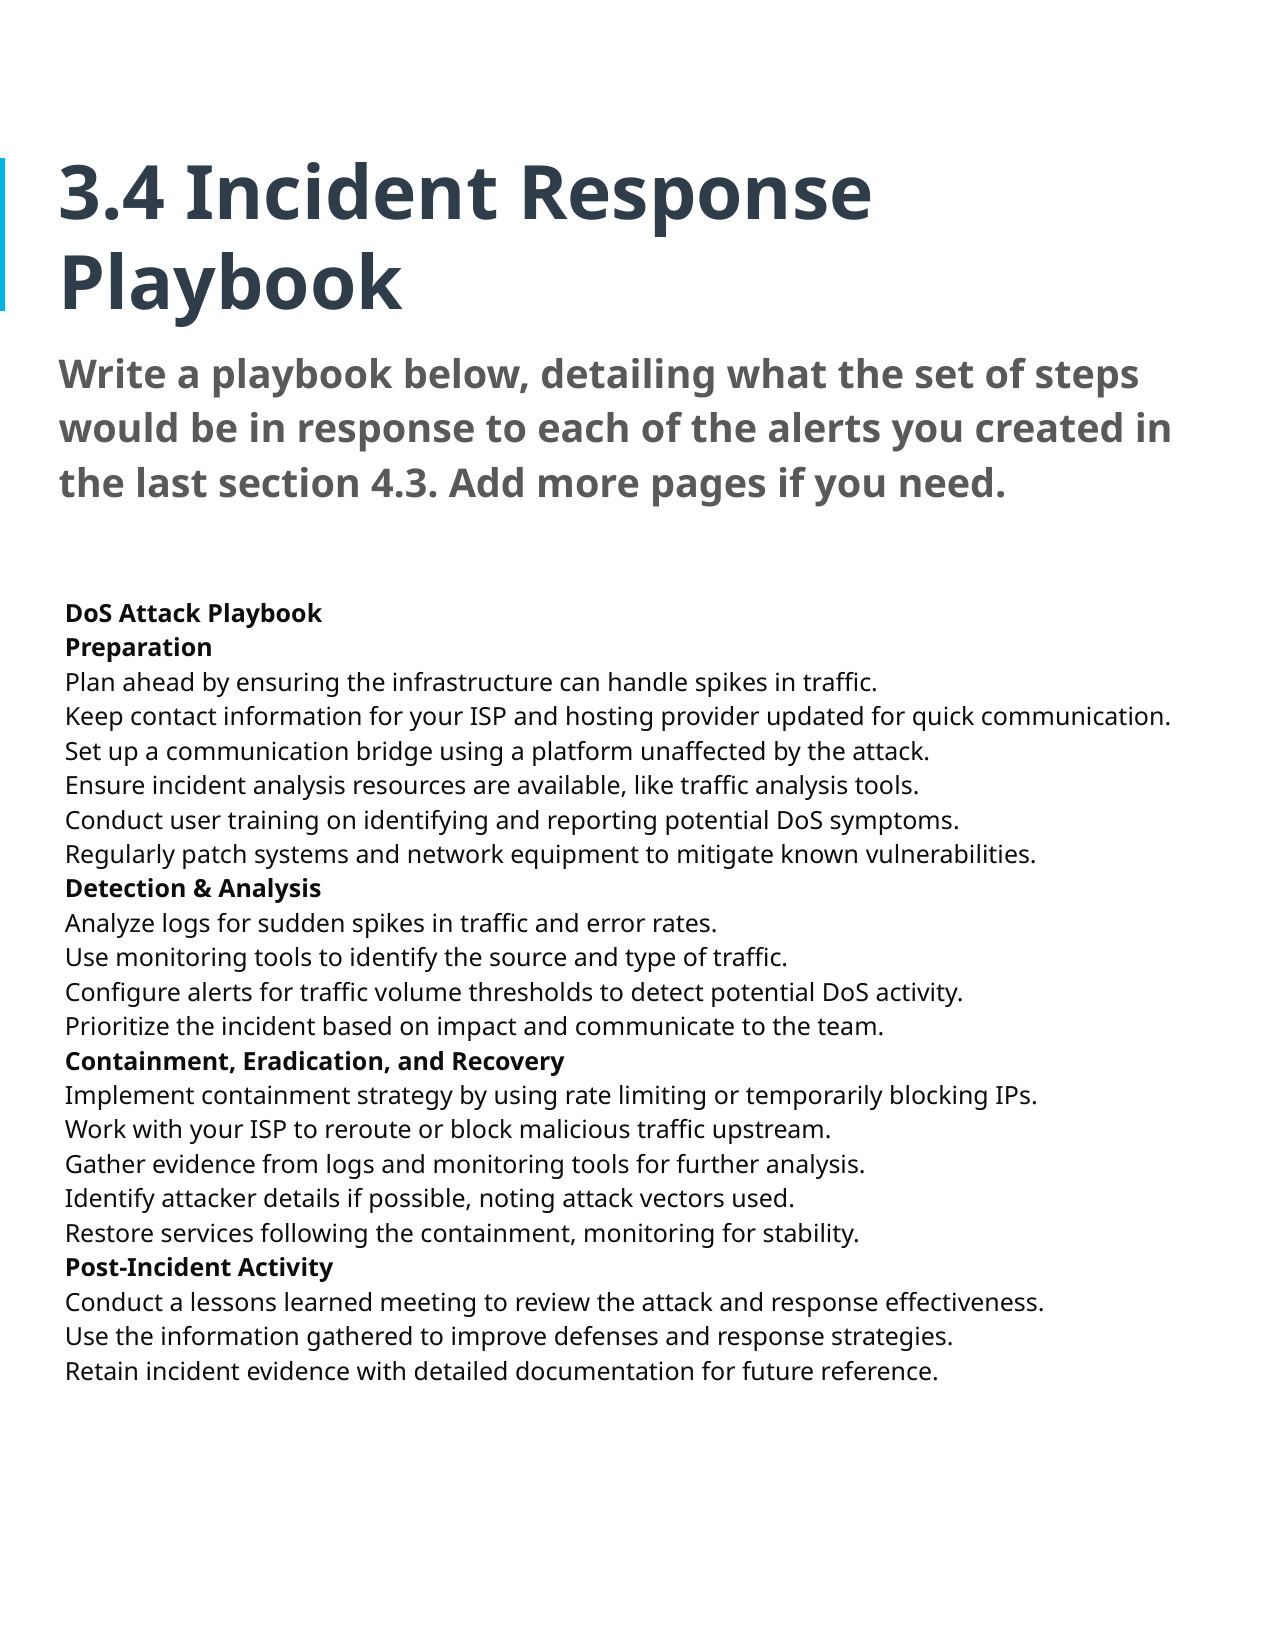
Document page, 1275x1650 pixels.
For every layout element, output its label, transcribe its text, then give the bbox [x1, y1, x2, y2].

list Write a playbook below, detailing what the set of steps would be in response to each of the alerts you created in the last section 4.3. Add more pages if you need. DoS Attack Playbook Preparation Plan ahead by ensuring the infrastructure can handle spikes in traffic. Keep contact information for your ISP and hosting provider updated for quick communication. Set up a communication bridge using a platform unaffected by the attack. Ensure incident analysis resources are available, like traffic analysis tools. Conduct user training on identifying and reporting potential DoS symptoms. Regularly patch systems and network equipment to mitigate known vulnerabilities. Detection & Analysis Analyze logs for sudden spikes in traffic and error rates. Use monitoring tools to identify the source and type of traffic. Configure alerts for traffic volume thresholds to detect potential DoS activity. Prioritize the incident based on impact and communicate to the team. Containment, Eradication, and Recovery Implement containment strategy by using rate limiting or temporarily blocking IPs. Work with your ISP to reroute or block malicious traffic upstream. Gather evidence from logs and monitoring tools for further analysis. Identify attacker details if possible, noting attack vectors used. Restore services following the containment, monitoring for stability. Post-Incident Activity Conduct a lessons learned meeting to review the attack and response effectiveness. Use the information gathered to improve defenses and response strategies. Retain incident evidence with detailed documentation for future reference. [43, 326, 1232, 511]
title 3.4 Incident Response Playbook [43, 142, 1232, 326]
